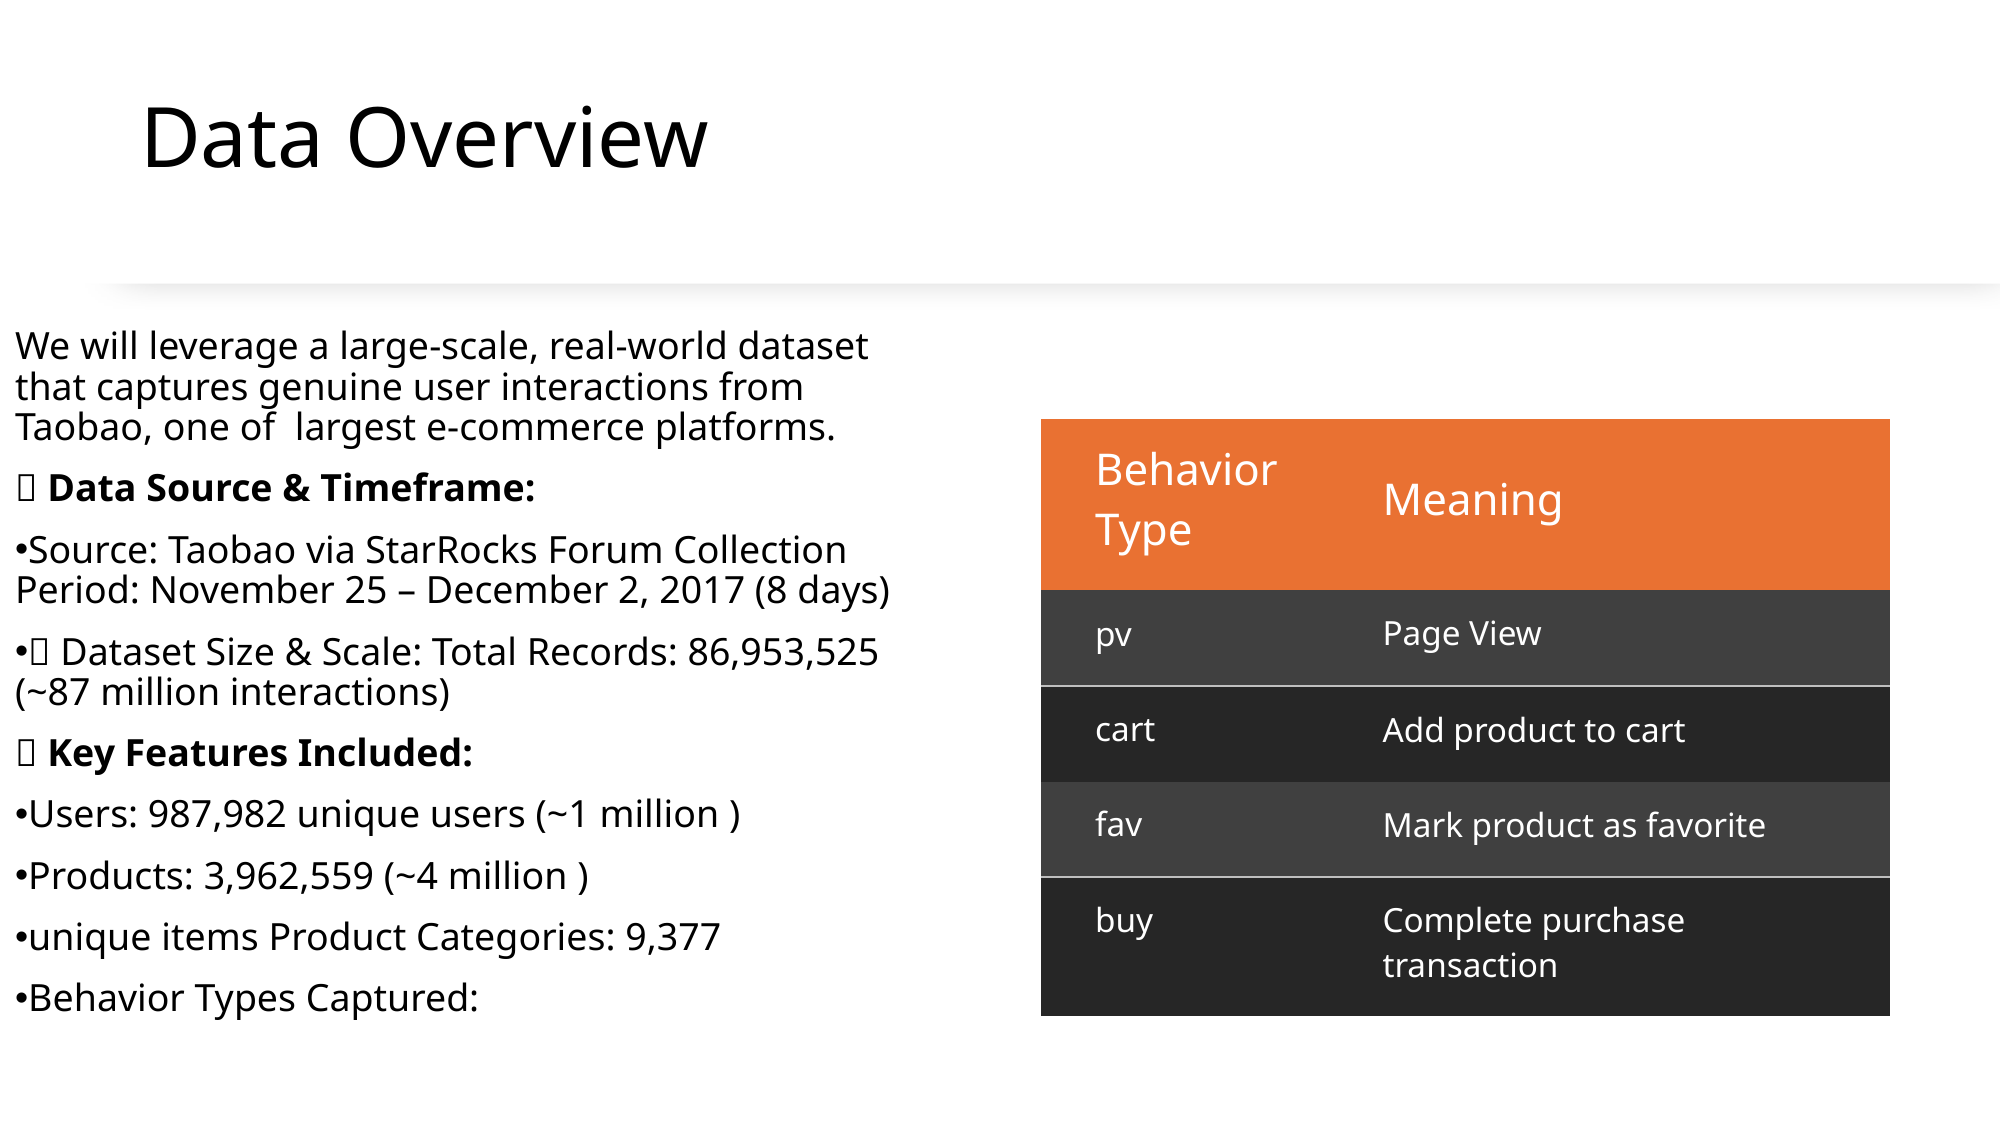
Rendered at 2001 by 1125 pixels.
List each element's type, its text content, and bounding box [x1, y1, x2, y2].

table_cell fav [1041, 782, 1328, 876]
table_cell Complete purchase transaction [1328, 878, 1890, 1016]
table_cell pv [1041, 590, 1328, 685]
table_cell cart [1041, 687, 1328, 782]
text_box [923, 293, 2000, 1125]
table_cell Mark product as favorite [1328, 782, 1890, 876]
table_header Meaning [1328, 419, 1890, 590]
table_cell buy [1041, 878, 1328, 1016]
table_cell Add product to cart [1328, 687, 1890, 782]
table_cell Page View [1328, 590, 1890, 685]
subtitle We will leverage a large-scale, real-world dataset that captures genuine user interactions from Taobao, one of largest e-commerce platforms. 📂 Data Source & Timeframe: Source: Taobao via StarRocks Forum Collection Period: November 25 – December 2, 2017 (8 days) 🔢 Dataset Size & Scale: Total Records: 86,953,525 (~87 million interactions) 📌 Key Features Included: Users: 987,982 unique users (~1 million ) Products: 3,962,559 (~4 million ) unique items Product Categories: 9,377 Behavior Types Captured: [0, 283, 923, 1125]
table_header Behavior Type [1041, 419, 1328, 590]
text_box [31, 247, 1939, 1031]
title Data Overview [124, 39, 1891, 241]
text_box [0, 0, 2000, 285]
